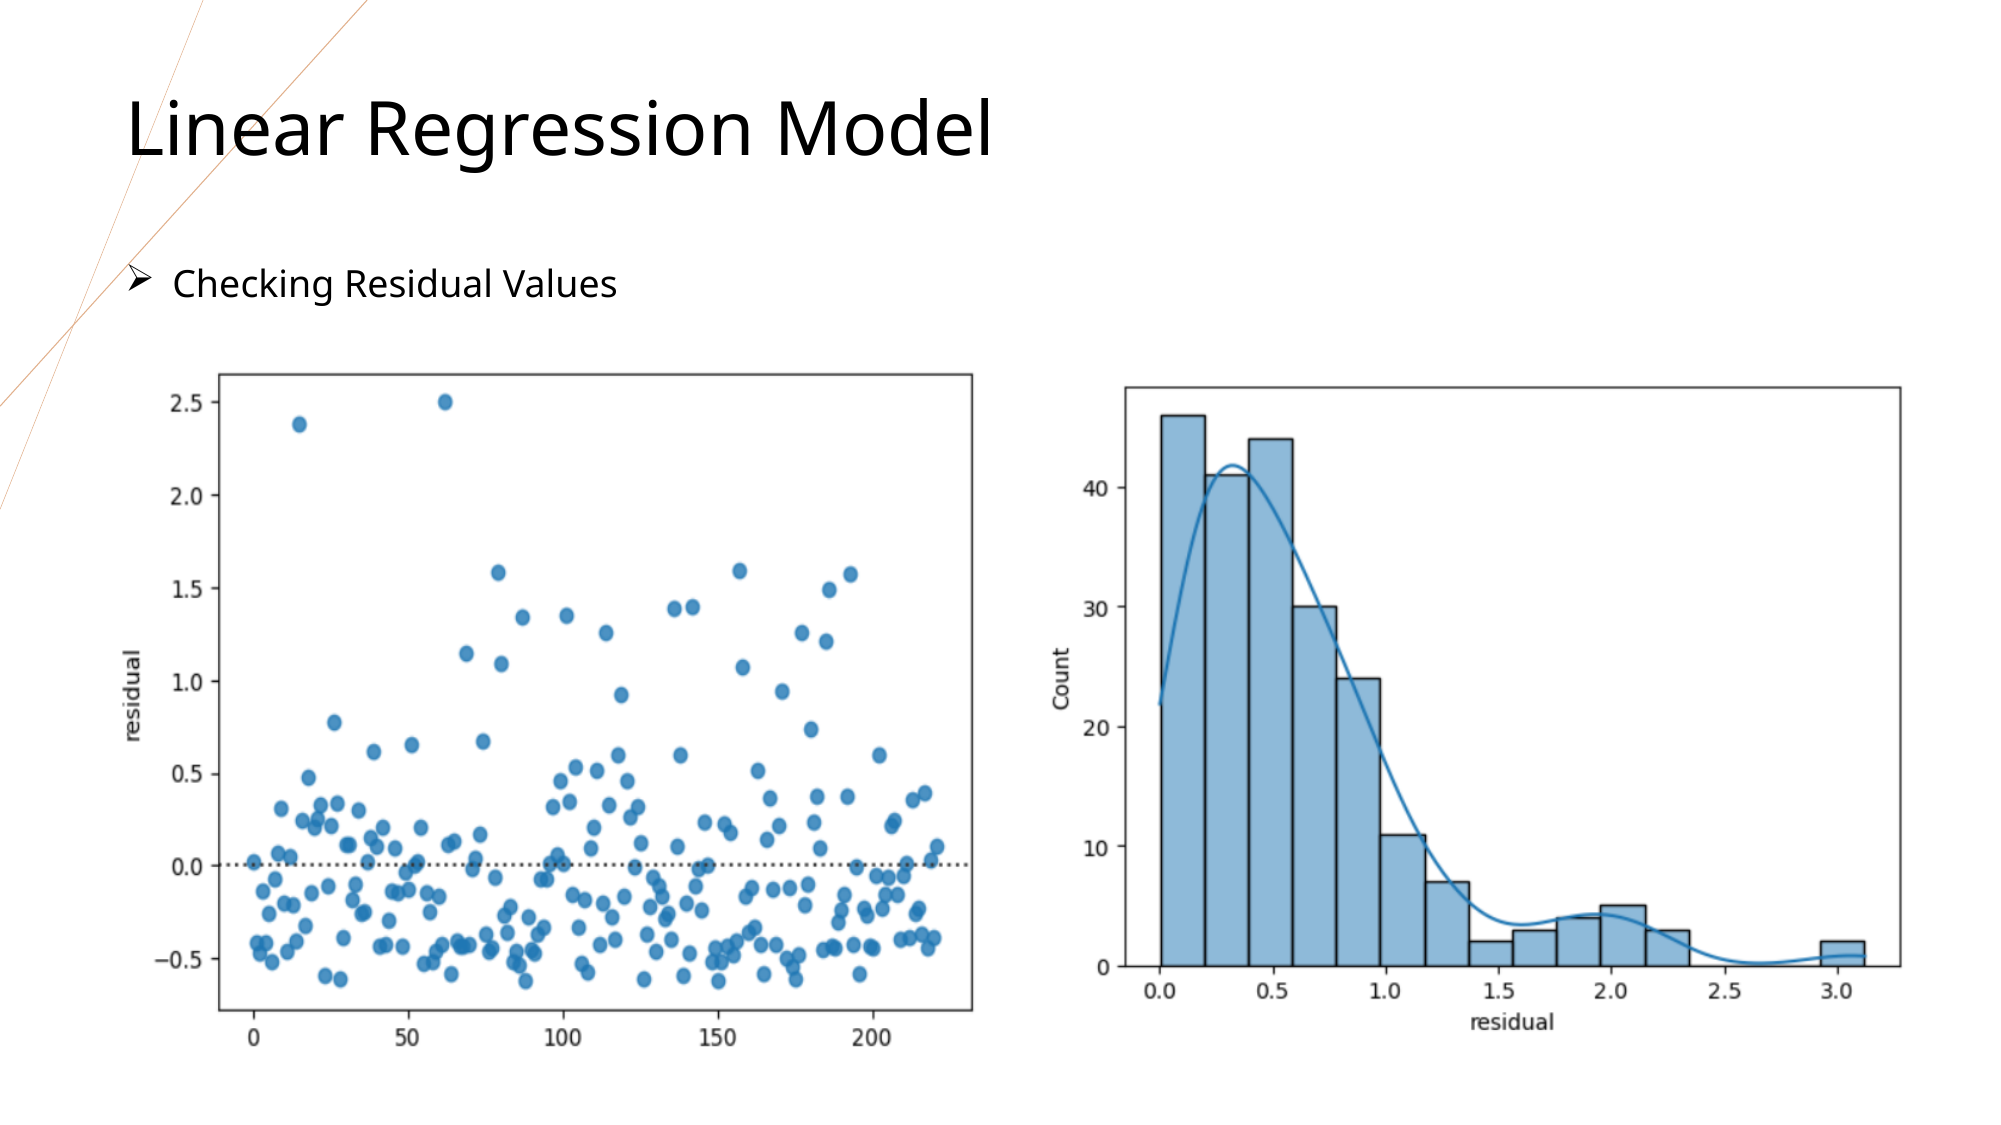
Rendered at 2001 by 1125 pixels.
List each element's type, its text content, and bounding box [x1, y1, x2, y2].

picture [110, 347, 1001, 1067]
text_box Checking Residual Values [110, 252, 1945, 313]
text_box Linear Regression Model [110, 73, 1111, 179]
picture [1027, 369, 1943, 1046]
